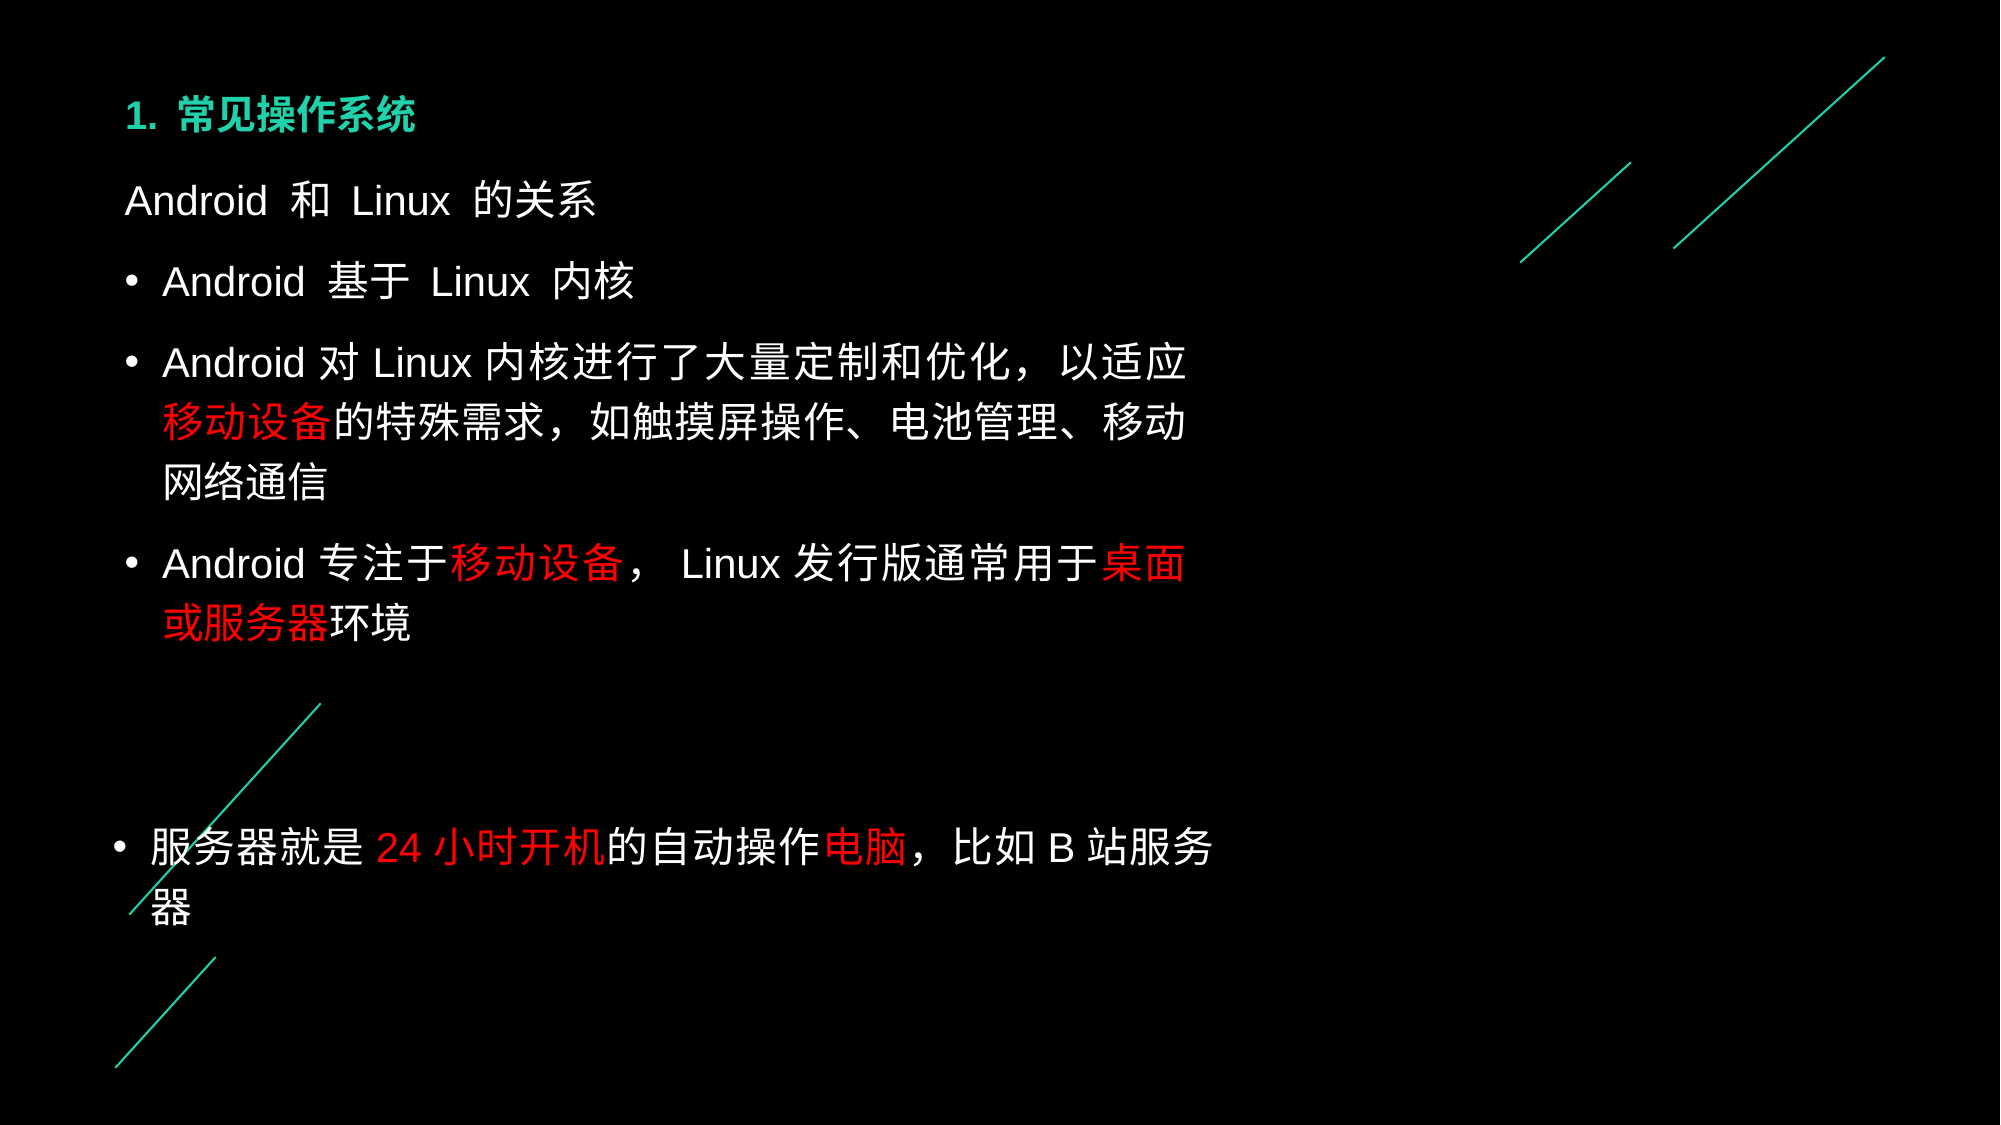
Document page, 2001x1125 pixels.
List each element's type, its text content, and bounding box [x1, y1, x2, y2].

text_box 服务器就是24小时开机的自动操作电脑，比如B站服务器 [97, 803, 1230, 939]
list Android 和 Linux 的关系 Android 基于 Linux 内核 Android对Linux内核进行了大量定制和优化，以适应移动设备的特殊需求，如触摸屏操作、电池管理、移动网络通信 Android专注于移动设备，Linux发行版通常用于桌面或服务器环境 [109, 156, 1202, 740]
title 1. 常见操作系统 [109, 72, 1891, 146]
